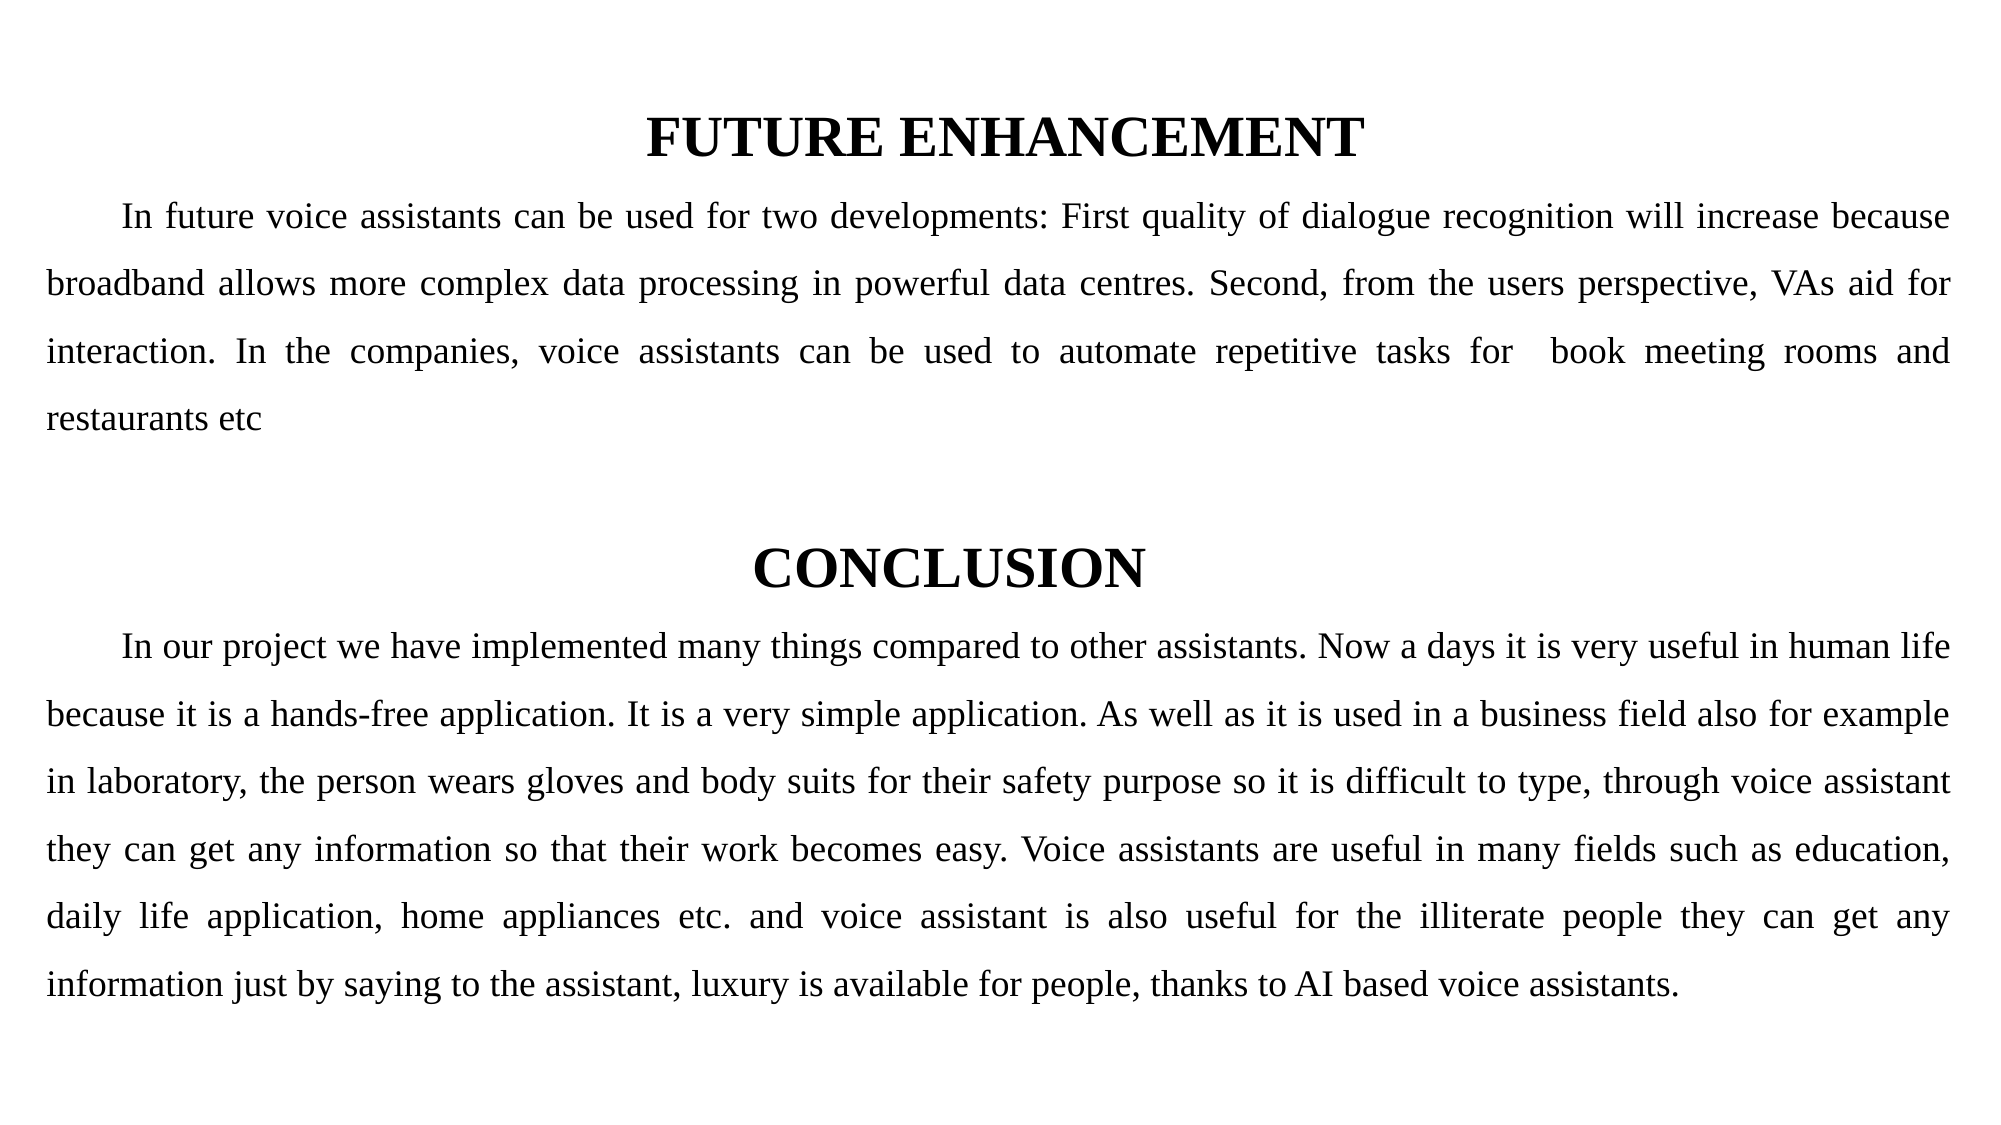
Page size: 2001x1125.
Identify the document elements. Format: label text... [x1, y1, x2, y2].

text_box CONCLUSION In our project we have implemented many things compared to other assistants. Now a days it is very useful in human life because it is a hands-free application. It is a very simple application. As well as it is used in a business field also for example in laboratory, the person wears gloves and body suits for their safety purpose so it is difficult to type, through voice assistant they can get any information so that their work becomes easy. Voice assistants are useful in many fields such as education, daily life application, home appliances etc. and voice assistant is also useful for the illiterate people they can get any information just by saying to the assistant, luxury is available for people, thanks to AI based voice assistants. [31, 486, 1969, 1011]
text_box FUTURE ENHANCEMENT In future voice assistants can be used for two developments: First quality of dialogue recognition will increase because broadband allows more complex data processing in powerful data centres. Second, from the users perspective, VAs aid for interaction. In the companies, voice assistants can be used to automate repetitive tasks for book meeting rooms and restaurants etc [31, 56, 1969, 446]
